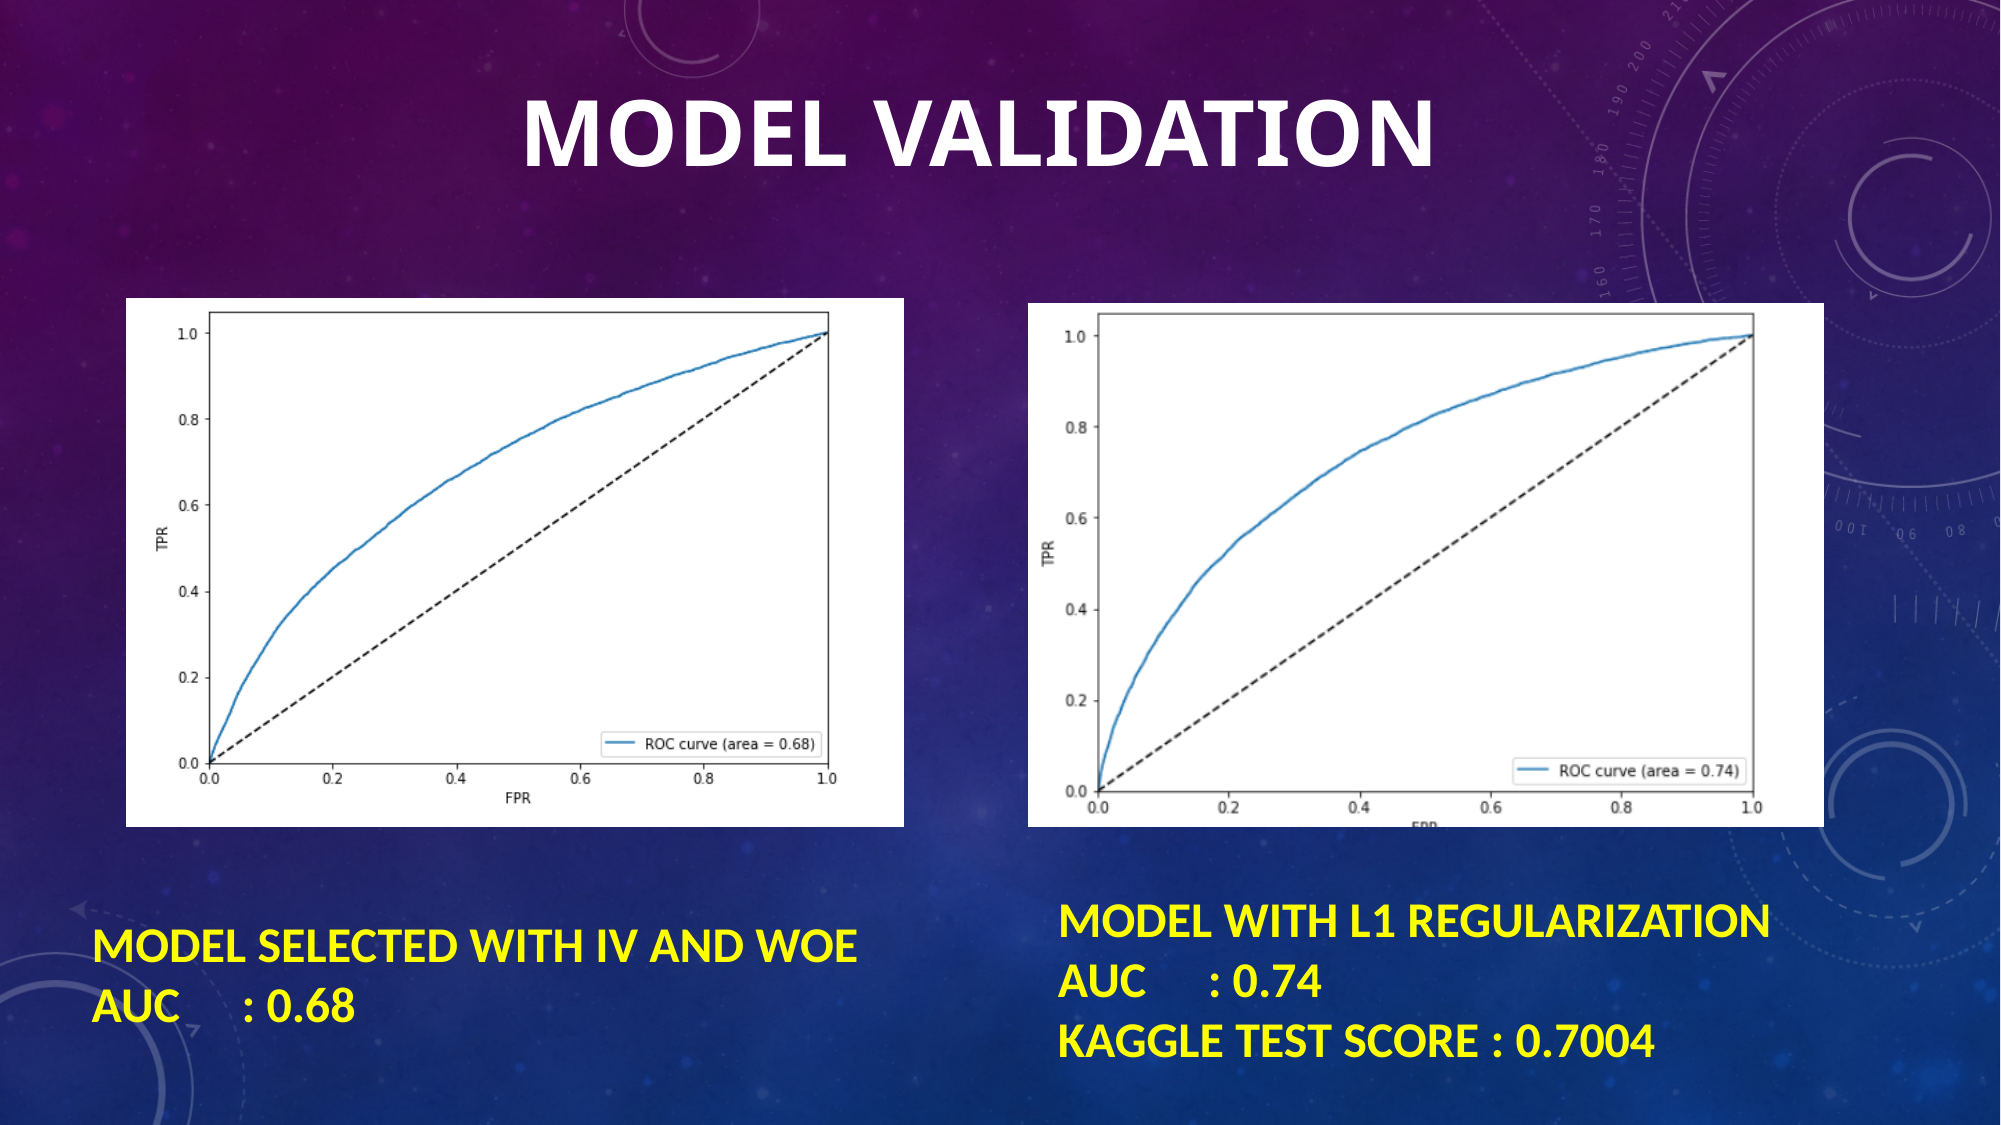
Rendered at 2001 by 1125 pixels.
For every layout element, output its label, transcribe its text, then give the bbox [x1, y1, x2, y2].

text_box MODEL WITH L1 REGULARIZATION AUC : 0.74 KAGGLE TEST SCORE : 0.7004 [1043, 820, 1913, 1075]
text_box MODEL SELECTED WITH IV AND WOE AUC : 0.68 [76, 845, 947, 1041]
text_box Model validation [71, 34, 1887, 224]
picture [0, 0, 2001, 1125]
text_box [84, 241, 1852, 324]
